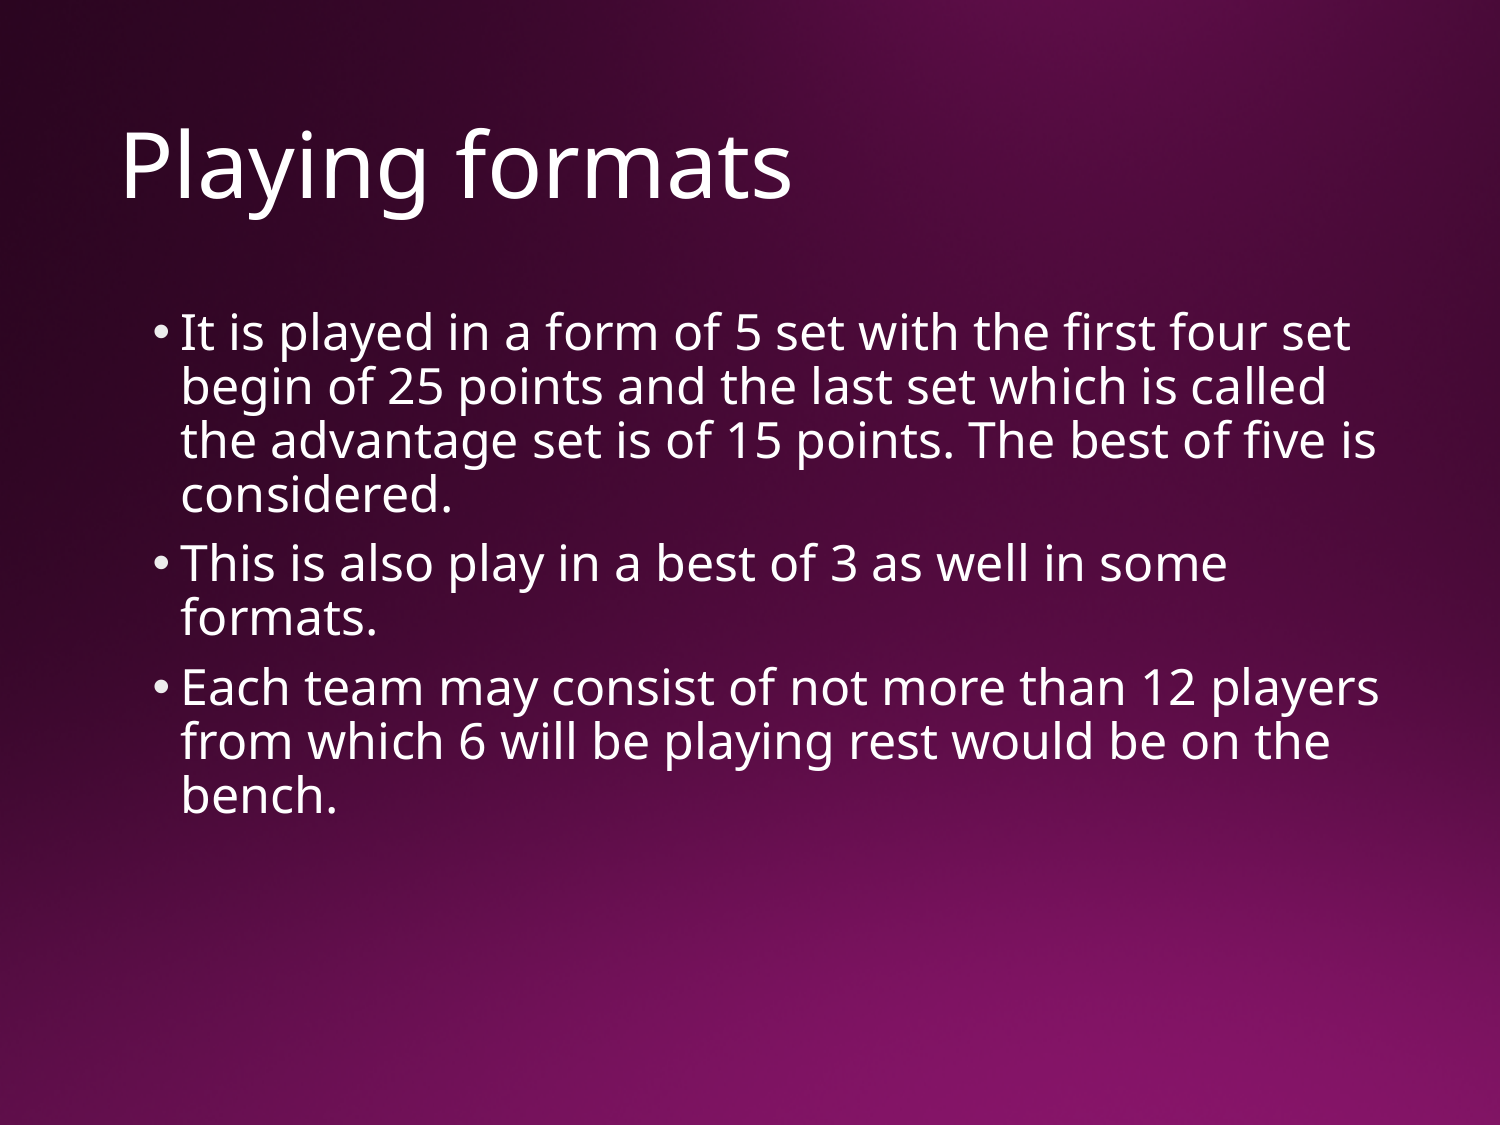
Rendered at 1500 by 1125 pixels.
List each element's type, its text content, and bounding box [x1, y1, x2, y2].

title Playing formats [103, 59, 1397, 278]
picture [0, 0, 1500, 1125]
list It is played in a form of 5 set with the first four set begin of 25 points and the last set which is called the advantage set is of 15 points. The best of five is considered. This is also play in a best of 3 as well in some formats. Each team may consist of not more than 12 players from which 6 will be playing rest would be on the bench. [137, 299, 1397, 1014]
